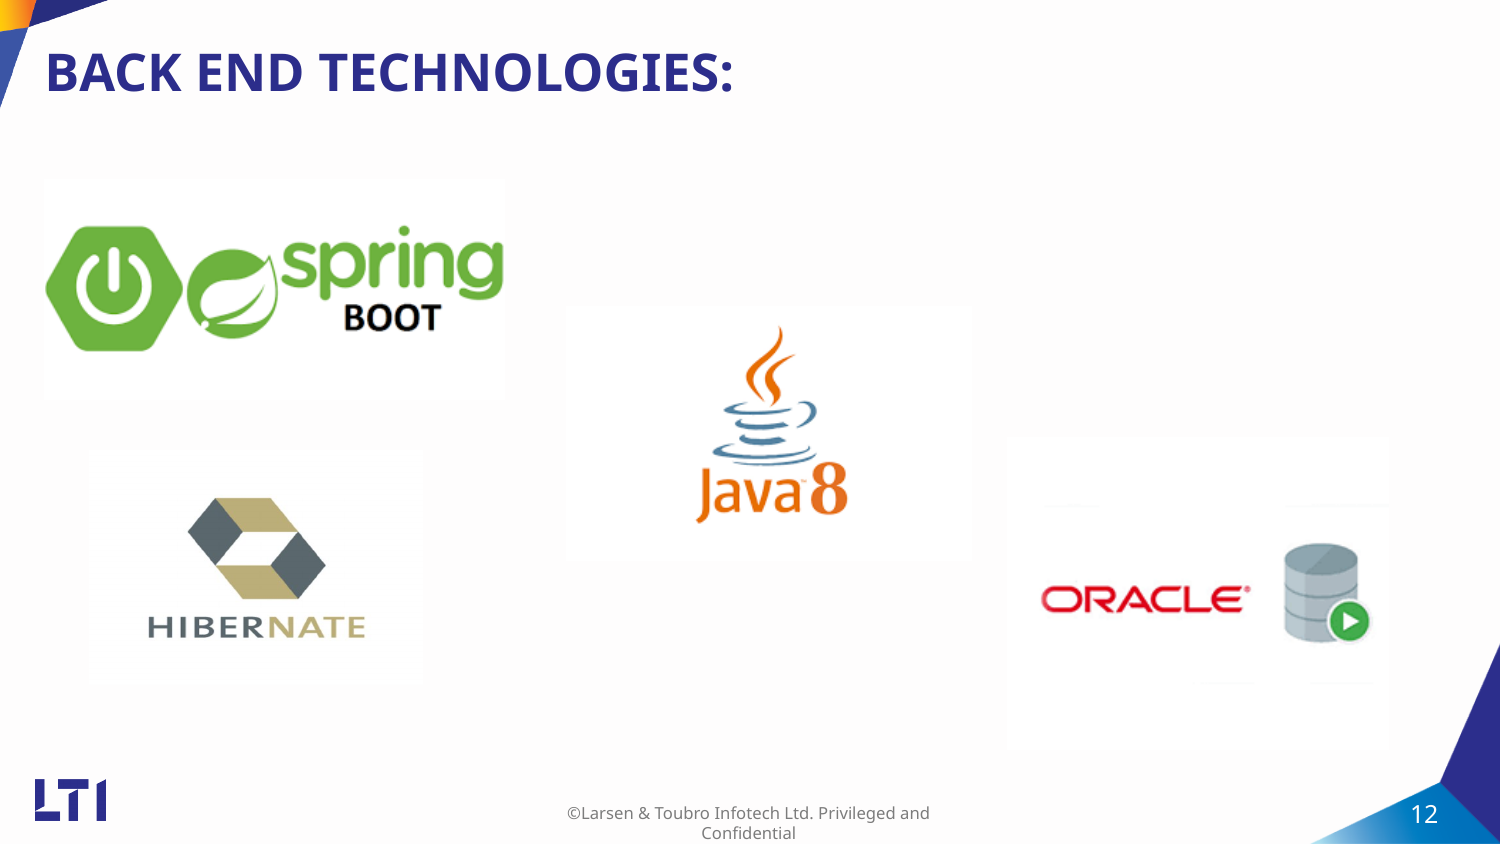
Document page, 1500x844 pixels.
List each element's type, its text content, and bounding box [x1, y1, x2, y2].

picture [566, 305, 972, 562]
picture [35, 779, 106, 821]
title BACK END TECHNOLOGIES: [43, 38, 1362, 104]
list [43, 179, 506, 400]
picture [89, 450, 423, 686]
picture [0, 0, 109, 110]
picture [1007, 436, 1500, 844]
